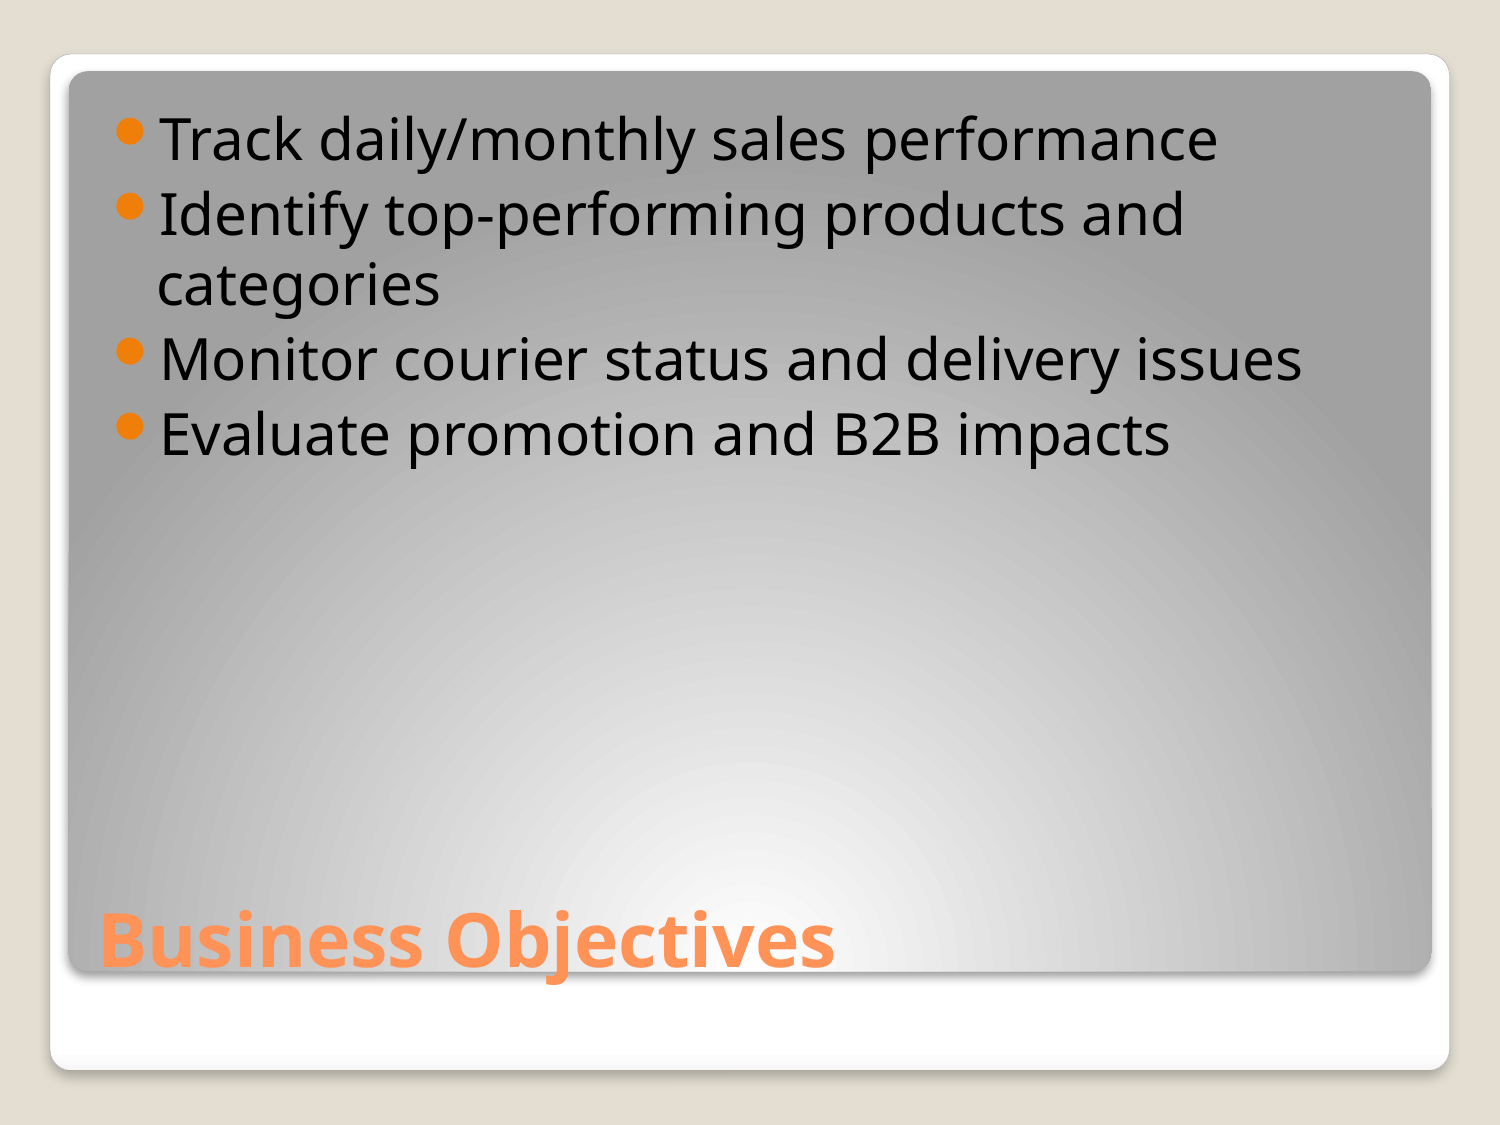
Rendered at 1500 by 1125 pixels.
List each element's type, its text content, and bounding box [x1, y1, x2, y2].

title Business Objectives [82, 817, 1425, 990]
list Track daily/monthly sales performance Identify top-performing products and categories Monitor courier status and delivery issues Evaluate promotion and B2B impacts [82, 86, 1425, 774]
